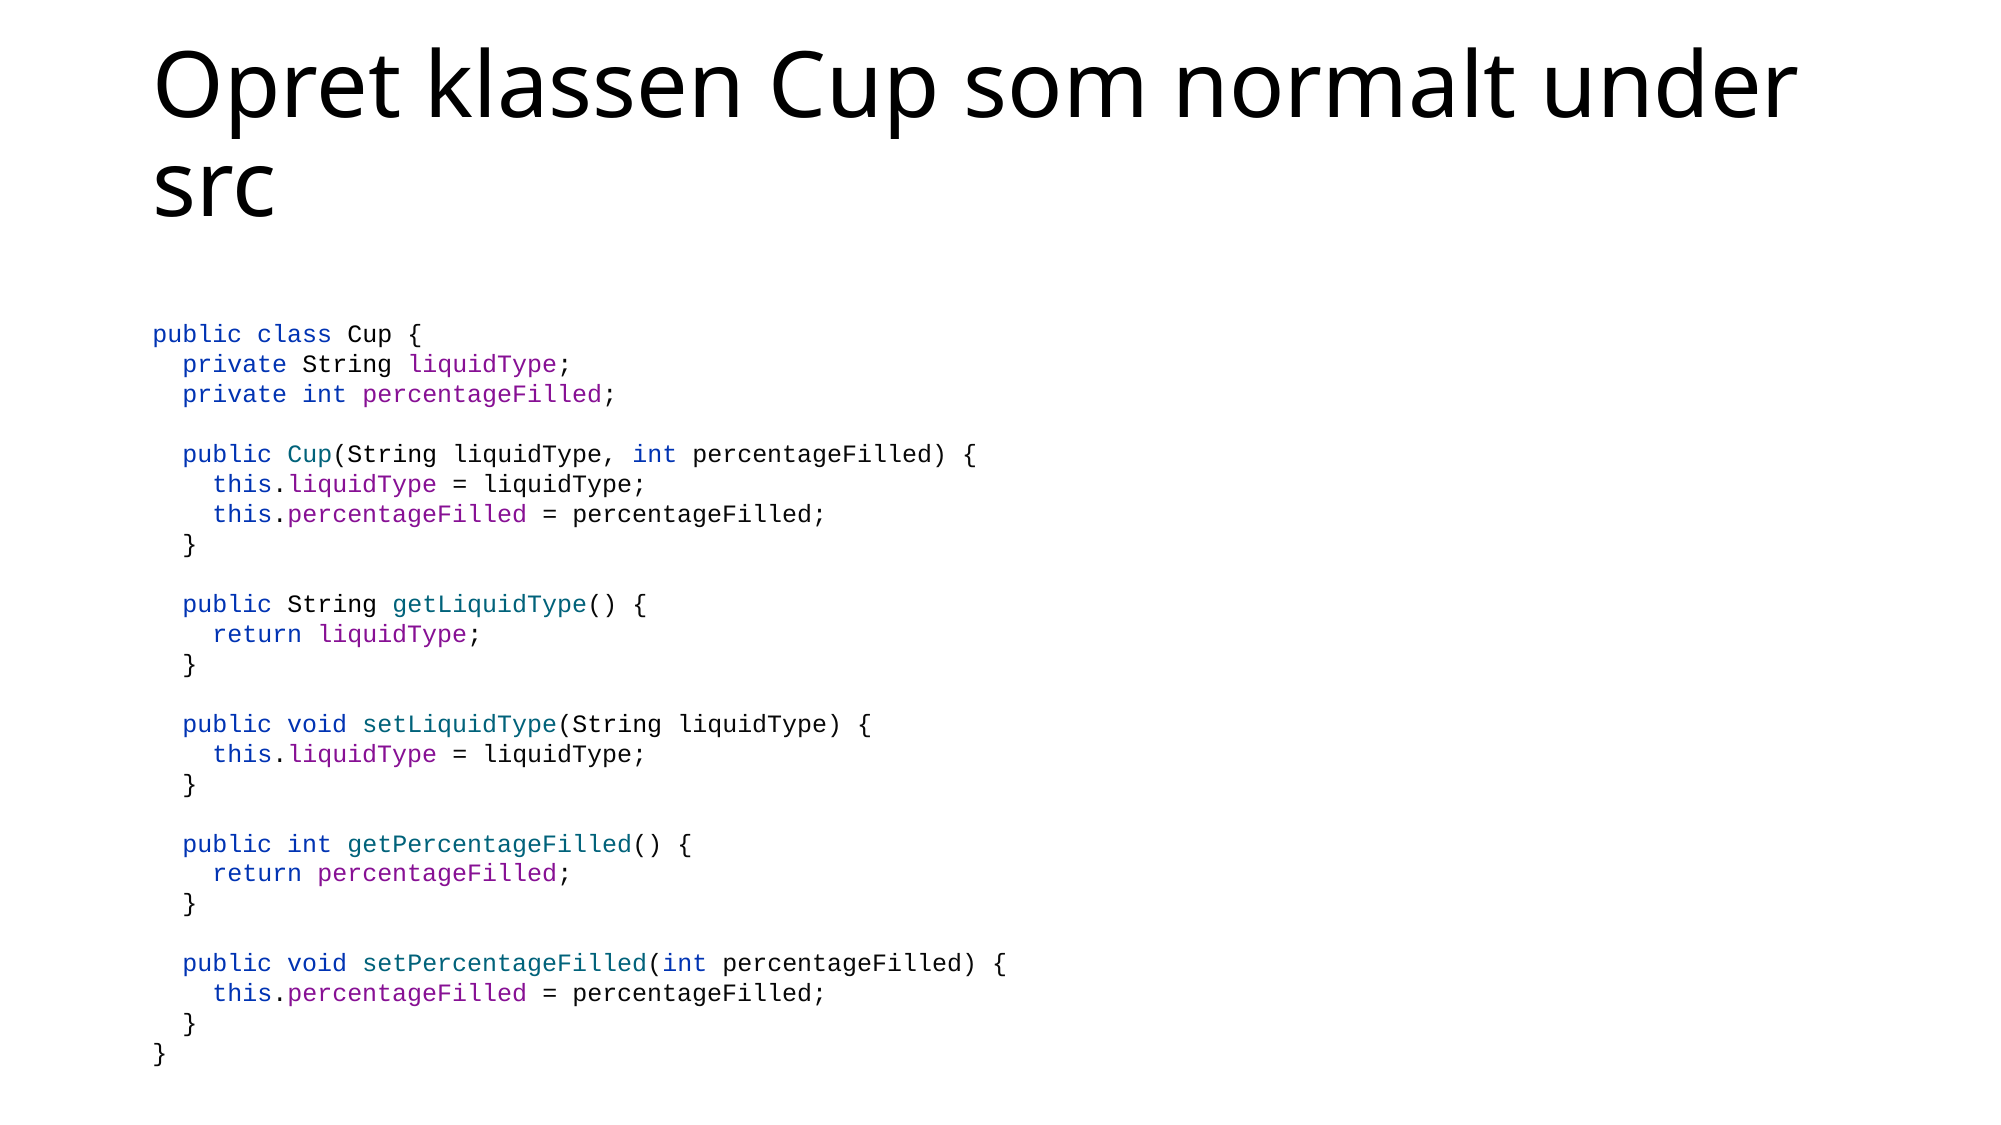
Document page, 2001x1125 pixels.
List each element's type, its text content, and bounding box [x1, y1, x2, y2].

text_box public class Cup { private String liquidType; private int percentageFilled; public Cup(String liquidType, int percentageFilled) { this.liquidType = liquidType; this.percentageFilled = percentageFilled; } public String getLiquidType() { return liquidType; } public void setLiquidType(String liquidType) { this.liquidType = liquidType; } public int getPercentageFilled() { return percentageFilled; } public void setPercentageFilled(int percentageFilled) { this.percentageFilled = percentageFilled; } } [137, 310, 1493, 1074]
title Opret klassen Cup som normalt under src [137, 29, 1863, 246]
